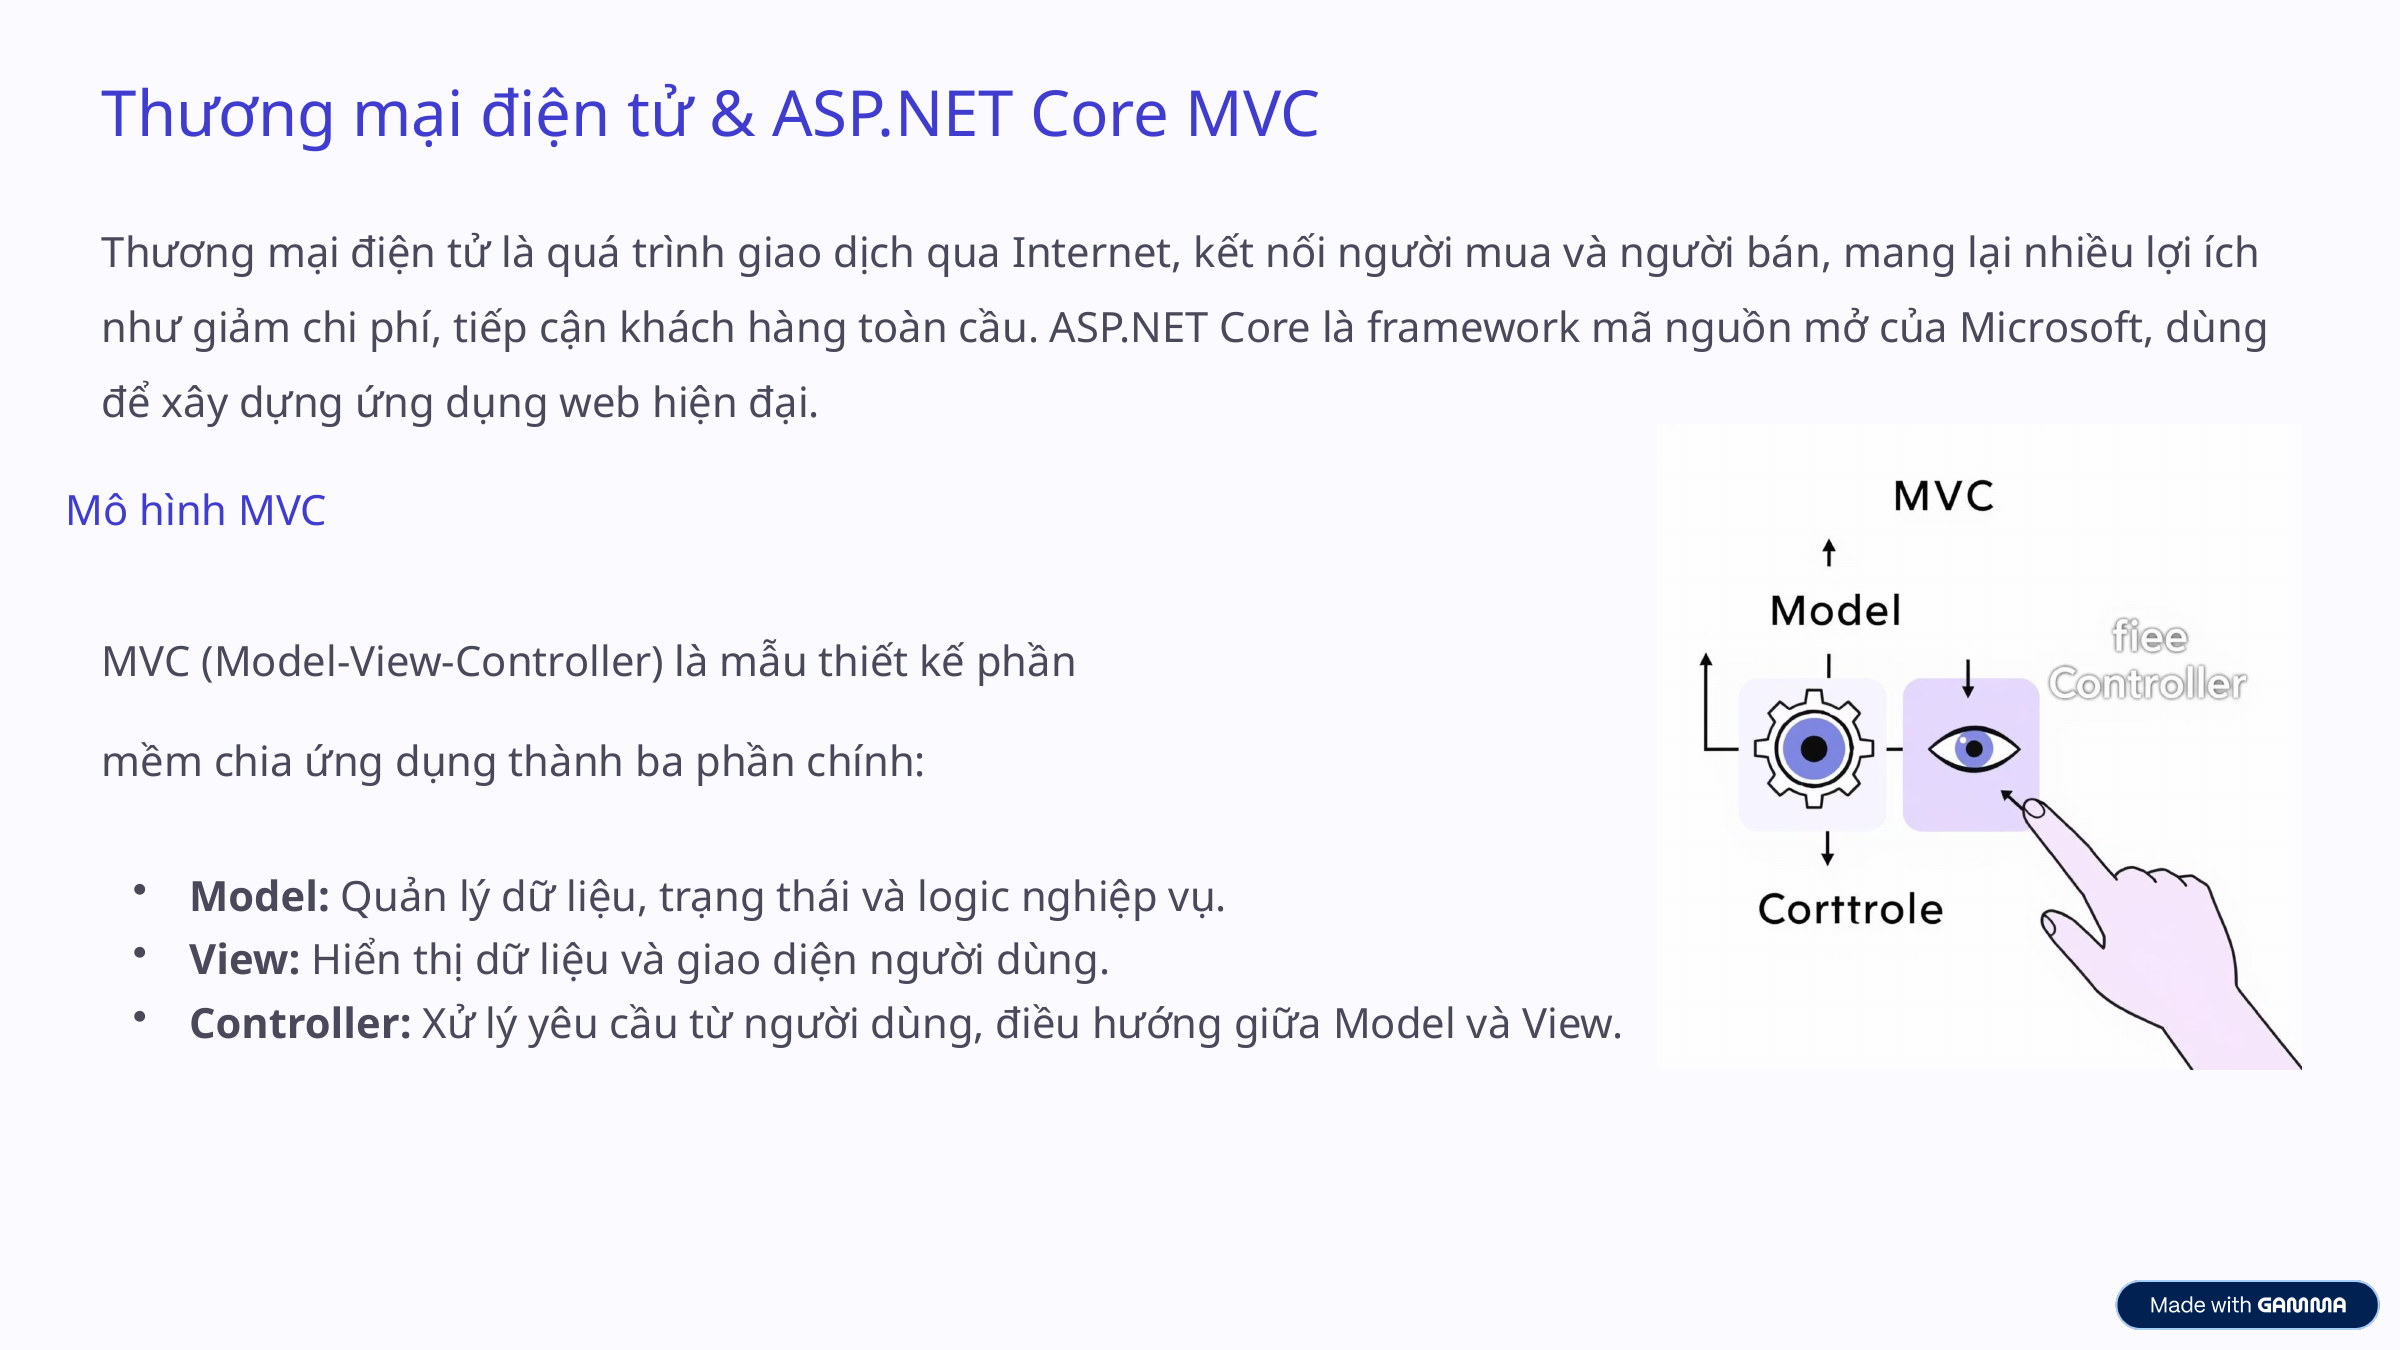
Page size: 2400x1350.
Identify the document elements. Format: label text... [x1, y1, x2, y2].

text_box Model: Quản lý dữ liệu, trạng thái và logic nghiệp vụ. [132, 879, 1200, 920]
picture [1656, 424, 2302, 1070]
text_box View: Hiển thị dữ liệu và giao diện người dùng. [132, 942, 1200, 984]
picture [2106, 1271, 2389, 1339]
text_box Controller: Xử lý yêu cầu từ người dùng, điều hướng giữa Model và View. [132, 1006, 1200, 1047]
text_box Thương mại điện tử & ASP.NET Core MVC [101, 70, 1504, 150]
text_box MVC (Model-View-Controller) là mẫu thiết kế phần mềm chia ứng dụng thành ba phần chính: [101, 584, 1169, 666]
text_box Mô hình MVC [65, 494, 385, 535]
text_box Thương mại điện tử là quá trình giao dịch qua Internet, kết nối người mua và người bán, mang lại nhiều lợi ích như giảm chi phí, tiếp cận khách hàng toàn cầu. ASP.NET Core là framework mã nguồn mở của Microsoft, dùng để xây dựng ứng dụng web hiện đại. [101, 200, 2299, 283]
